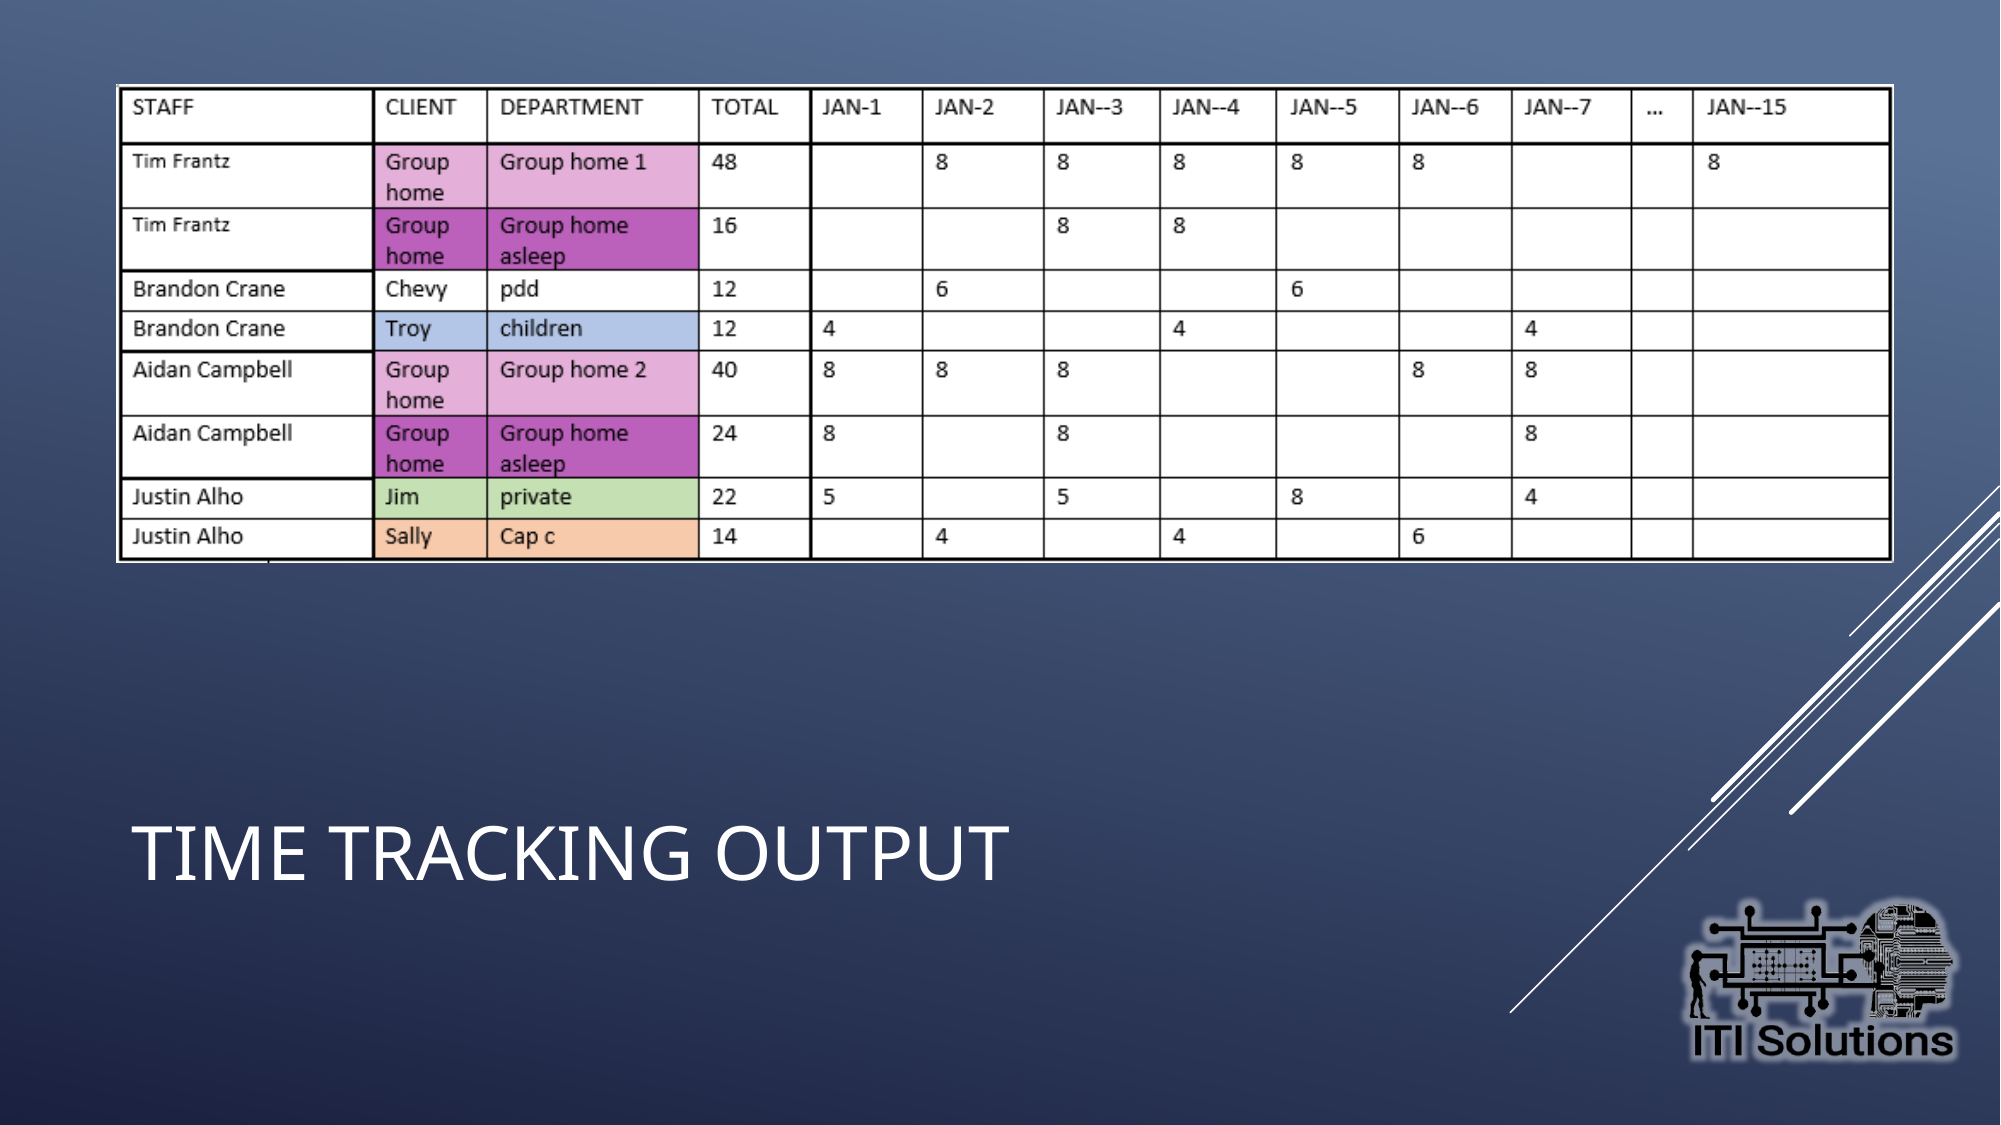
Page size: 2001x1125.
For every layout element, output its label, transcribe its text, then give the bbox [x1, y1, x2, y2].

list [116, 84, 1895, 563]
title Time Tracking output [116, 762, 1112, 903]
picture [1685, 902, 1957, 1065]
